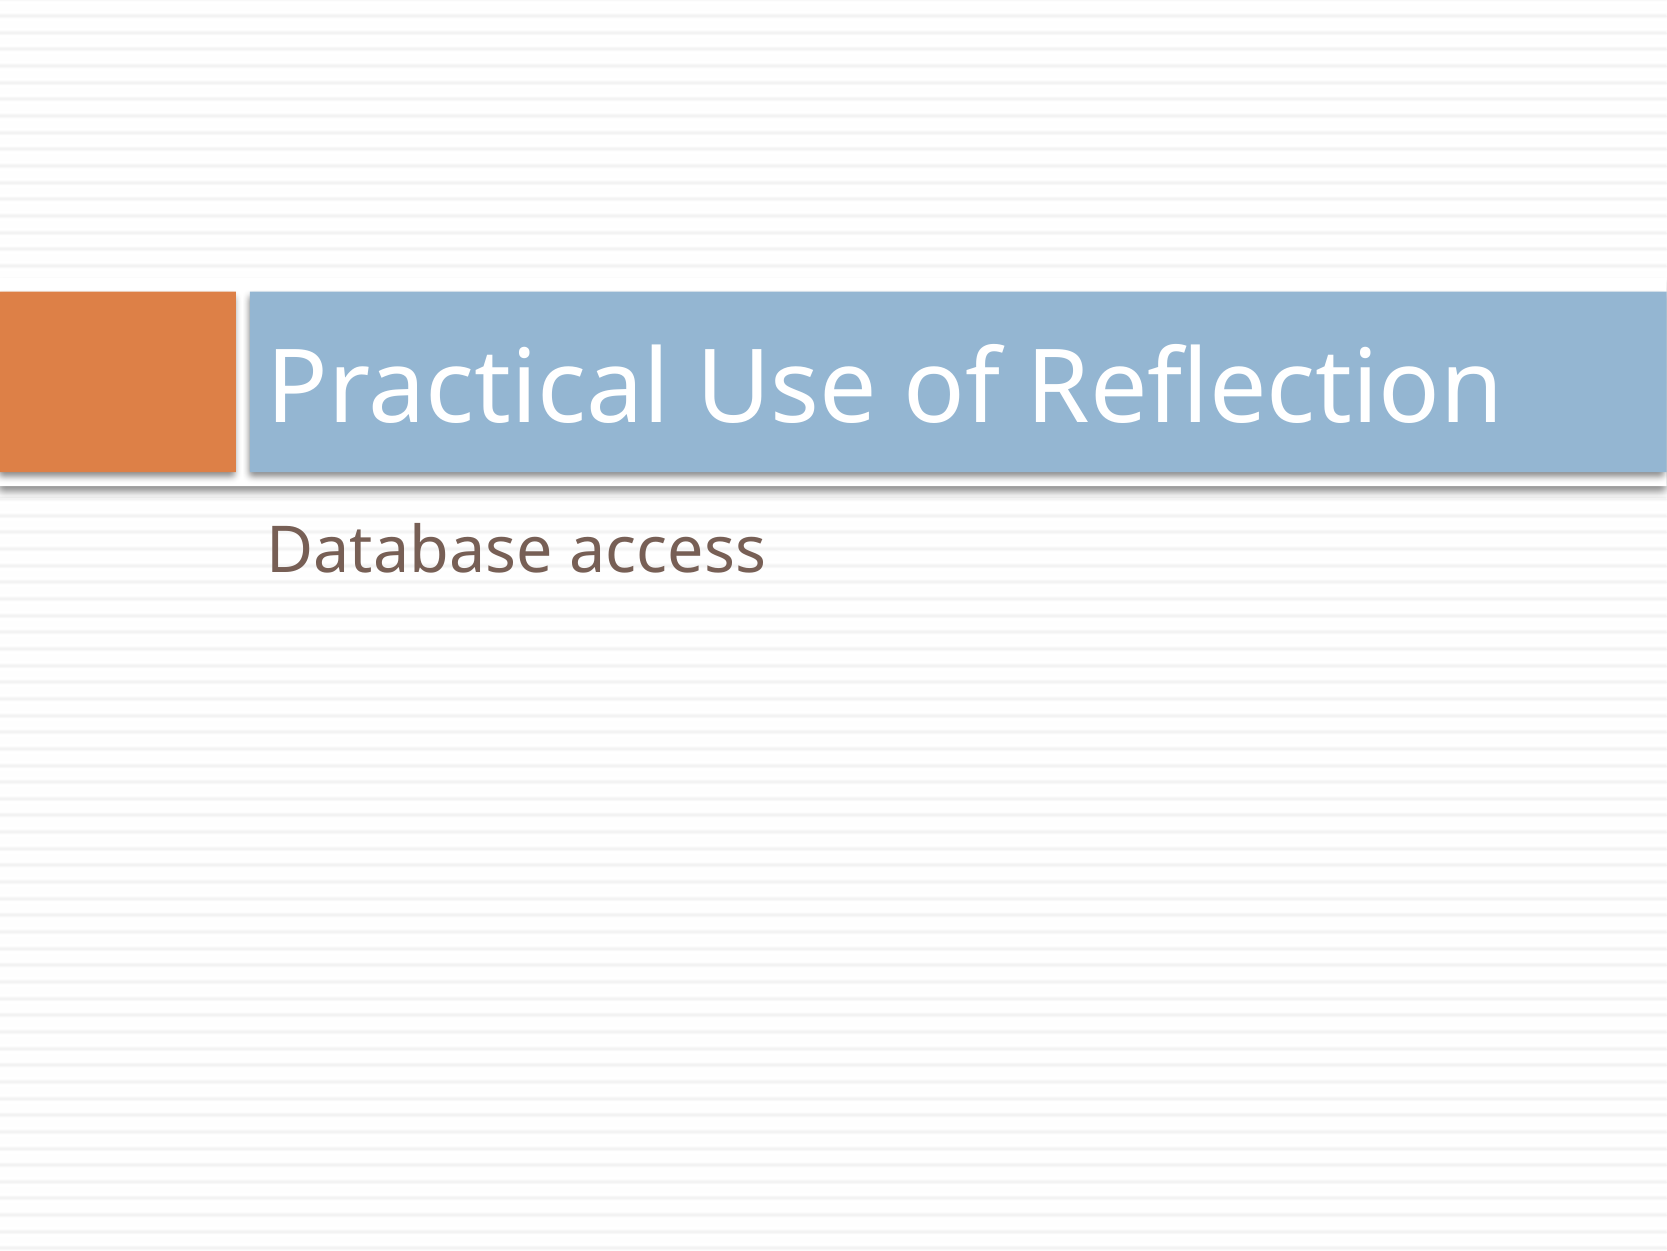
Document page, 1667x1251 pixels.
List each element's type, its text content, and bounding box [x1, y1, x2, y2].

title Practical Use of Reflection [249, 291, 1639, 473]
list Database access [249, 500, 1549, 805]
